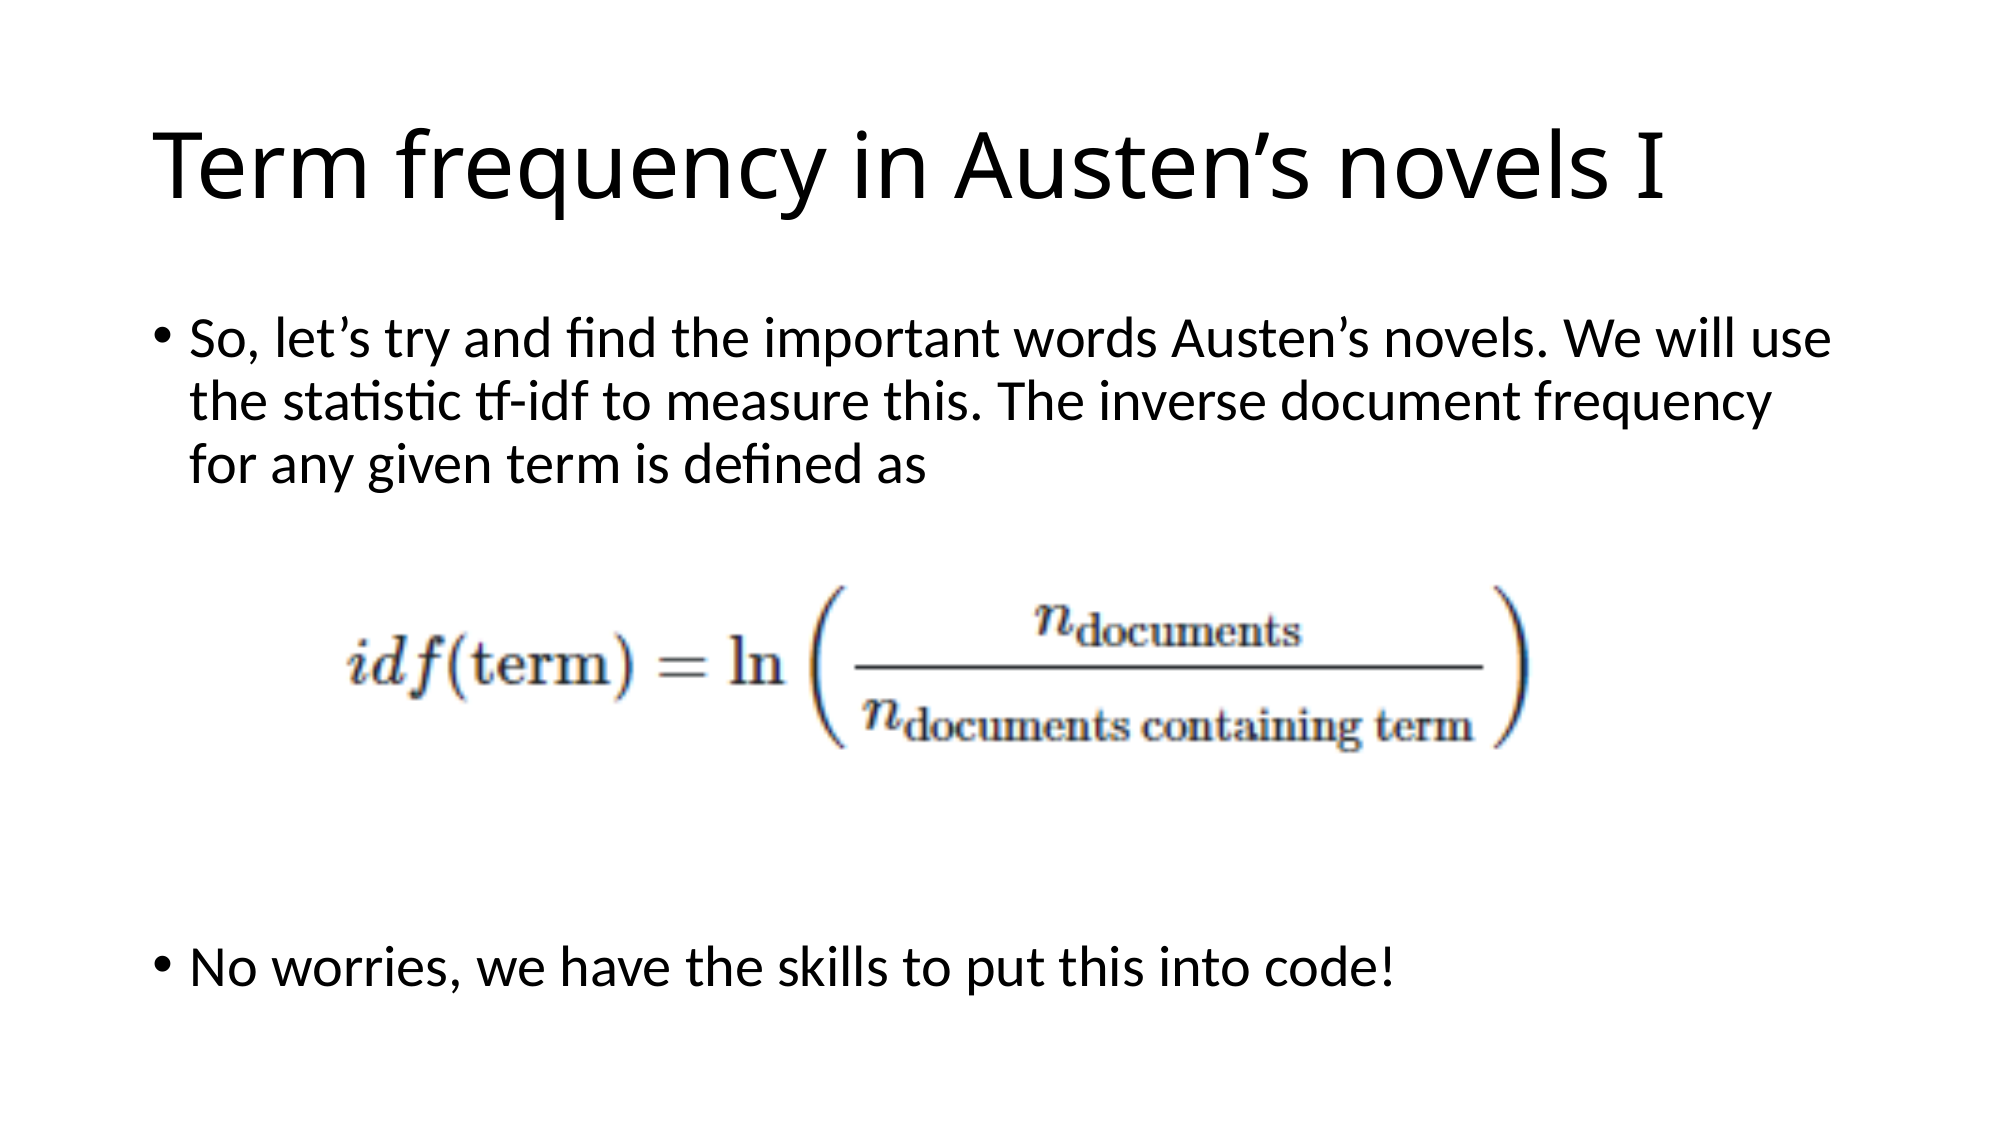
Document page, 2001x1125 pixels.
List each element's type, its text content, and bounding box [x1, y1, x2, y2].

list So, let’s try and find the important words Austen’s novels. We will use the statistic tf-idf to measure this. The inverse document frequency for any given term is defined as No worries, we have the skills to put this into code! [137, 299, 1863, 1014]
title Term frequency in Austen’s novels I [137, 59, 1863, 278]
picture [228, 542, 1744, 799]
